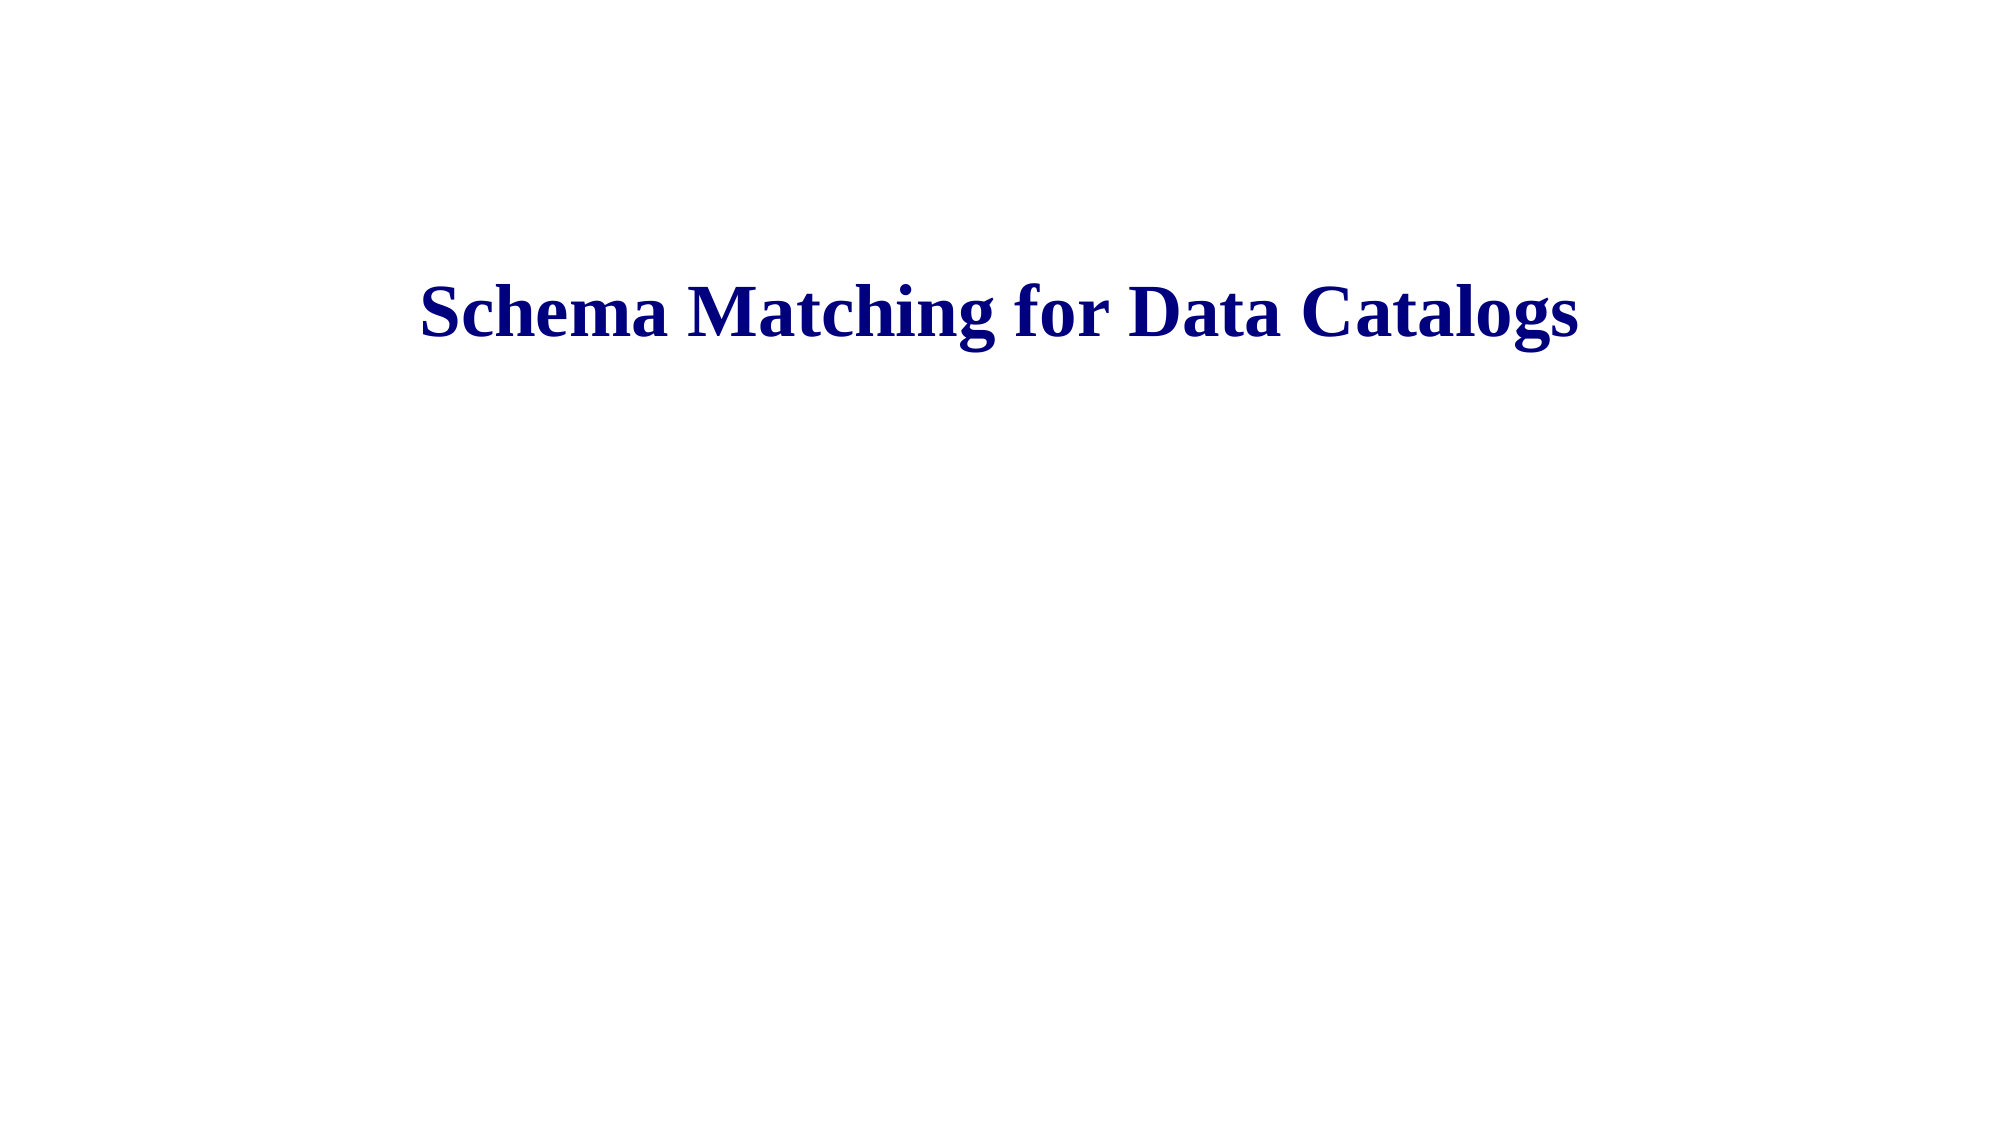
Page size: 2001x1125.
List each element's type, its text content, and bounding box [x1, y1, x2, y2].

title Schema Matching for Data Catalogs [282, 167, 1718, 445]
